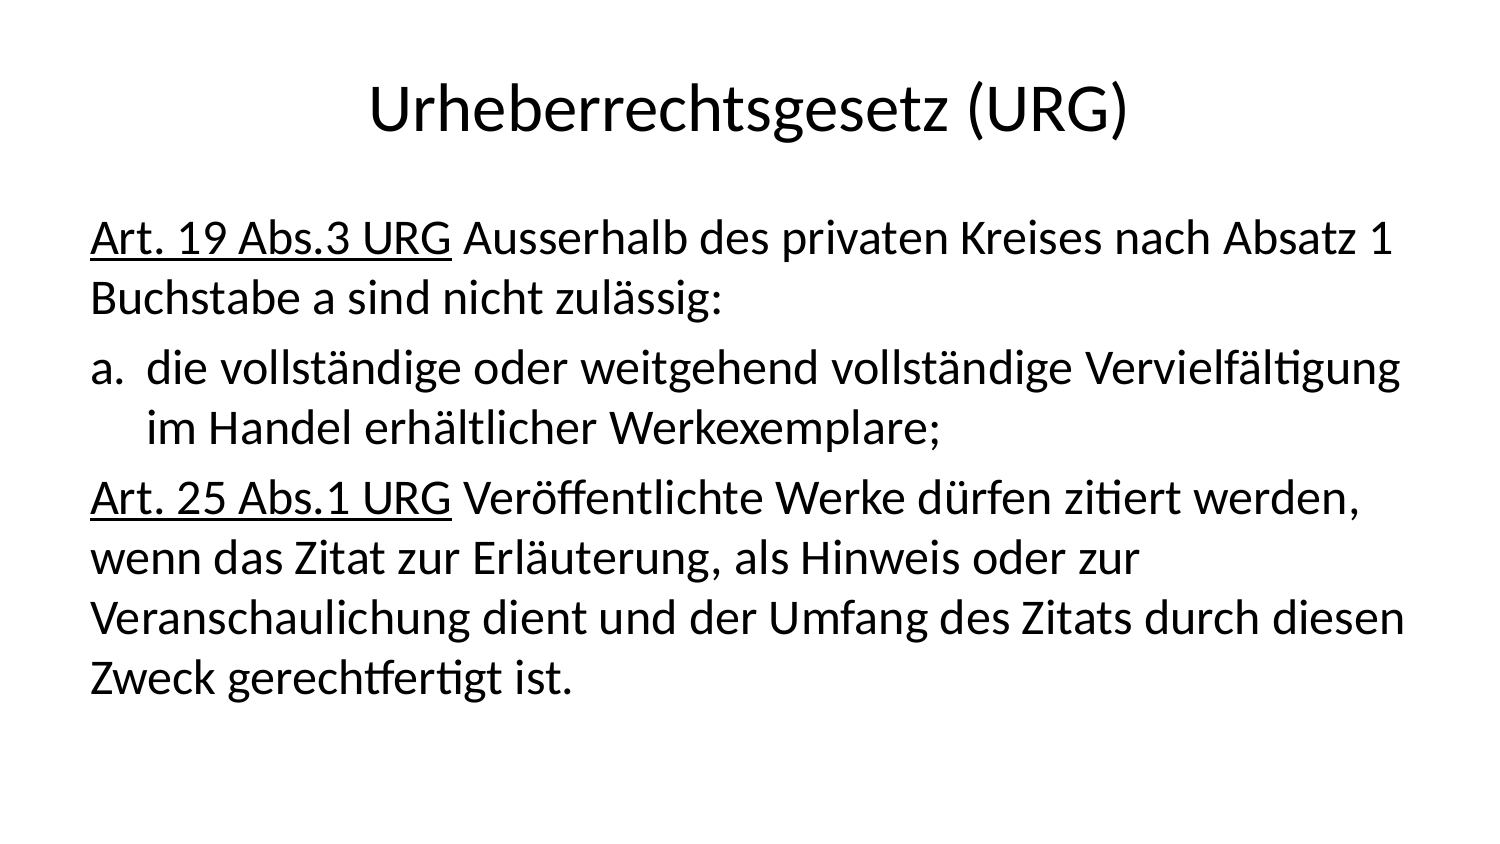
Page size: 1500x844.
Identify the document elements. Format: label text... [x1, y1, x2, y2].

title Urheberrechtsgesetz (URG) [75, 33, 1425, 175]
list Art. 19 Abs.3 URG Ausserhalb des privaten Kreises nach Absatz 1 Buchstabe a sind nicht zulässig: die vollständige oder weitgehend vollständige Vervielfältigung im Handel erhältlicher Werkexemplare; Art. 25 Abs.1 URG Veröffentlichte Werke dürfen zitiert werden, wenn das Zitat zur Erläuterung, als Hinweis oder zur Veranschaulichung dient und der Umfang des Zitats durch diesen Zweck gerechtfertigt ist. [75, 196, 1425, 754]
